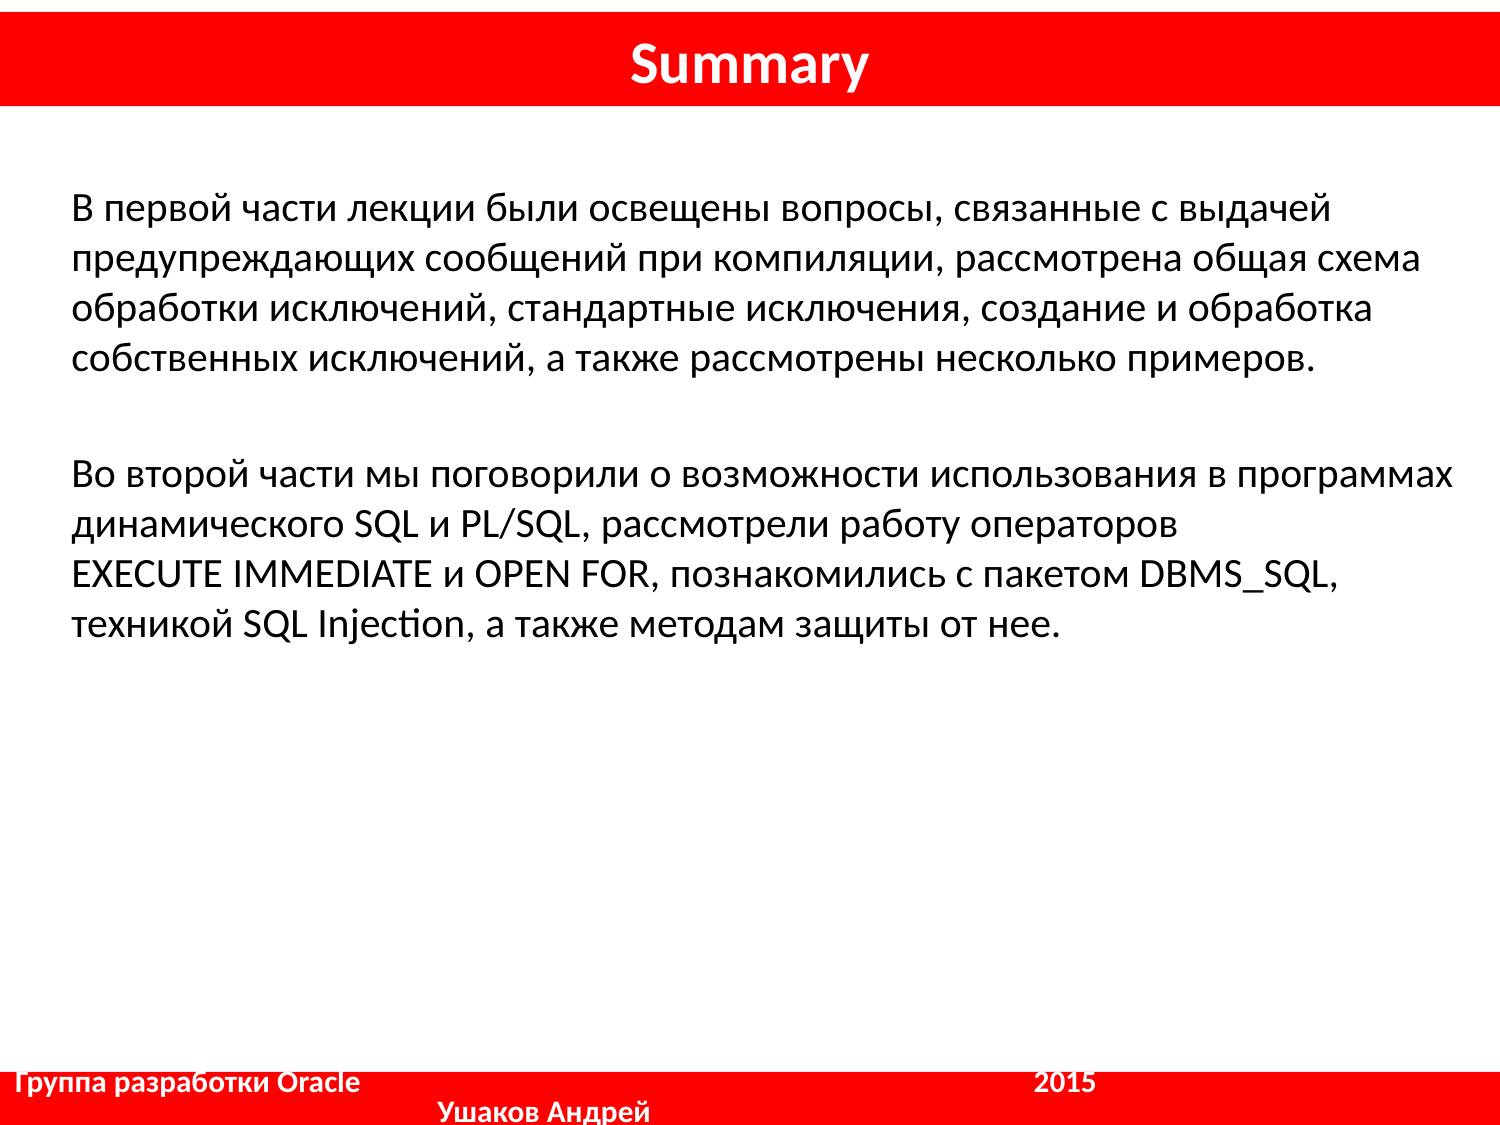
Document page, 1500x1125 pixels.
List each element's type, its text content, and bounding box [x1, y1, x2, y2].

list В первой части лекции были освещены вопросы, связанные с выдачей предупреждающих сообщений при компиляции, рассмотрена общая схема обработки исключений, стандартные исключения, создание и обработка собственных исключений, а также рассмотрены несколько примеров. Во второй части мы поговорили о возможности использования в программах динамического SQL и PL/SQL, рассмотрели работу операторов EXECUTE IMMEDIATE и OPEN FOR, познакомились с пакетом DBMS_SQL, техникой SQL Injection, а также методам защиты от нее. [0, 113, 1500, 1071]
title Summary [0, 11, 1500, 107]
text_box Группа разработки Oracle 2015 Ушаков Андрей [0, 1071, 1500, 1125]
